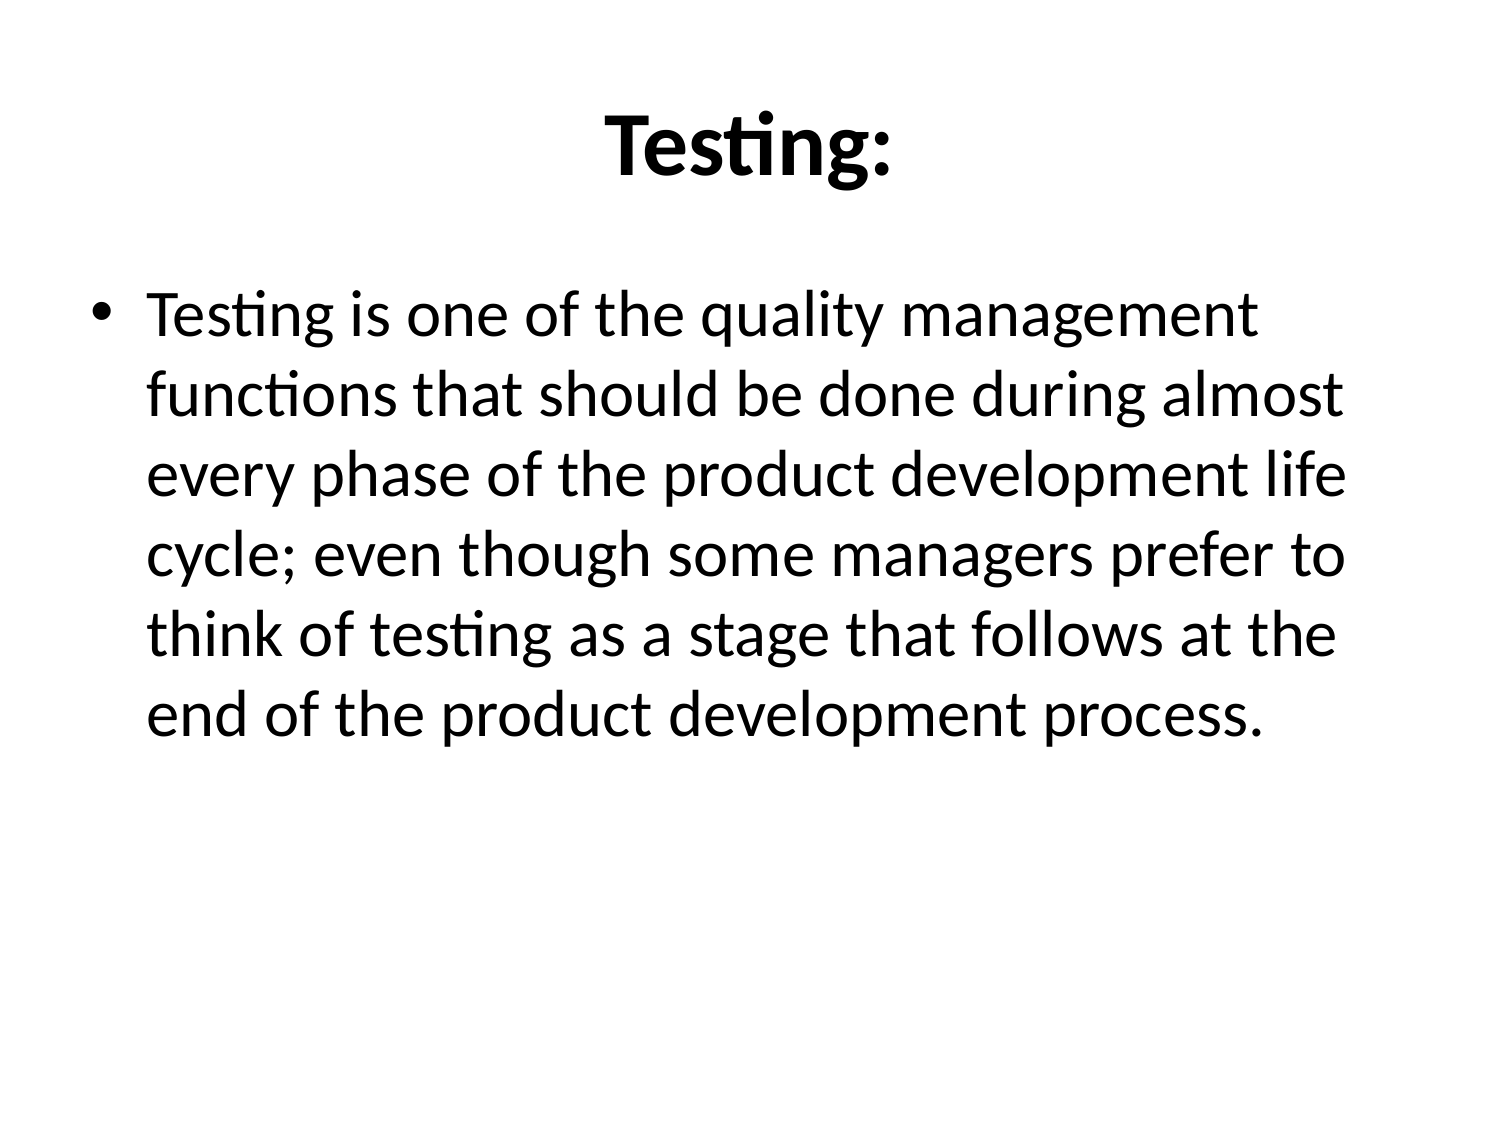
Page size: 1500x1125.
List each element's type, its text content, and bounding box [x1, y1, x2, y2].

title Testing: [75, 45, 1425, 233]
list Testing is one of the quality management functions that should be done during almost every phase of the product development life cycle; even though some managers prefer to think of testing as a stage that follows at the end of the product development process. [75, 262, 1425, 1005]
